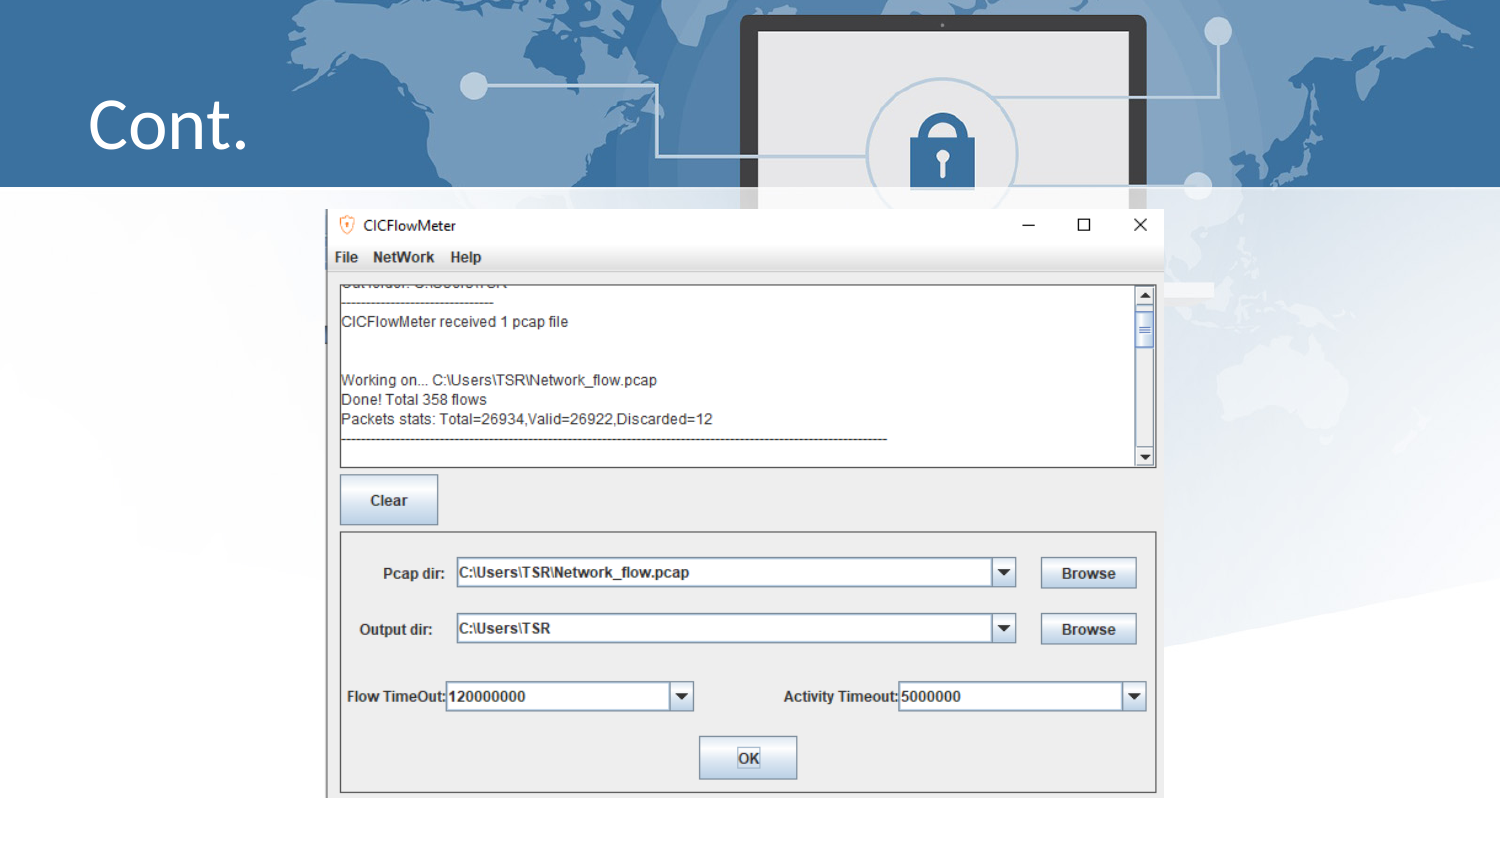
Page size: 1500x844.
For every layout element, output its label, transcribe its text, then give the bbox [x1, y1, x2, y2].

title Cont. [73, 46, 1427, 193]
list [324, 209, 1165, 798]
picture [0, 0, 1500, 844]
